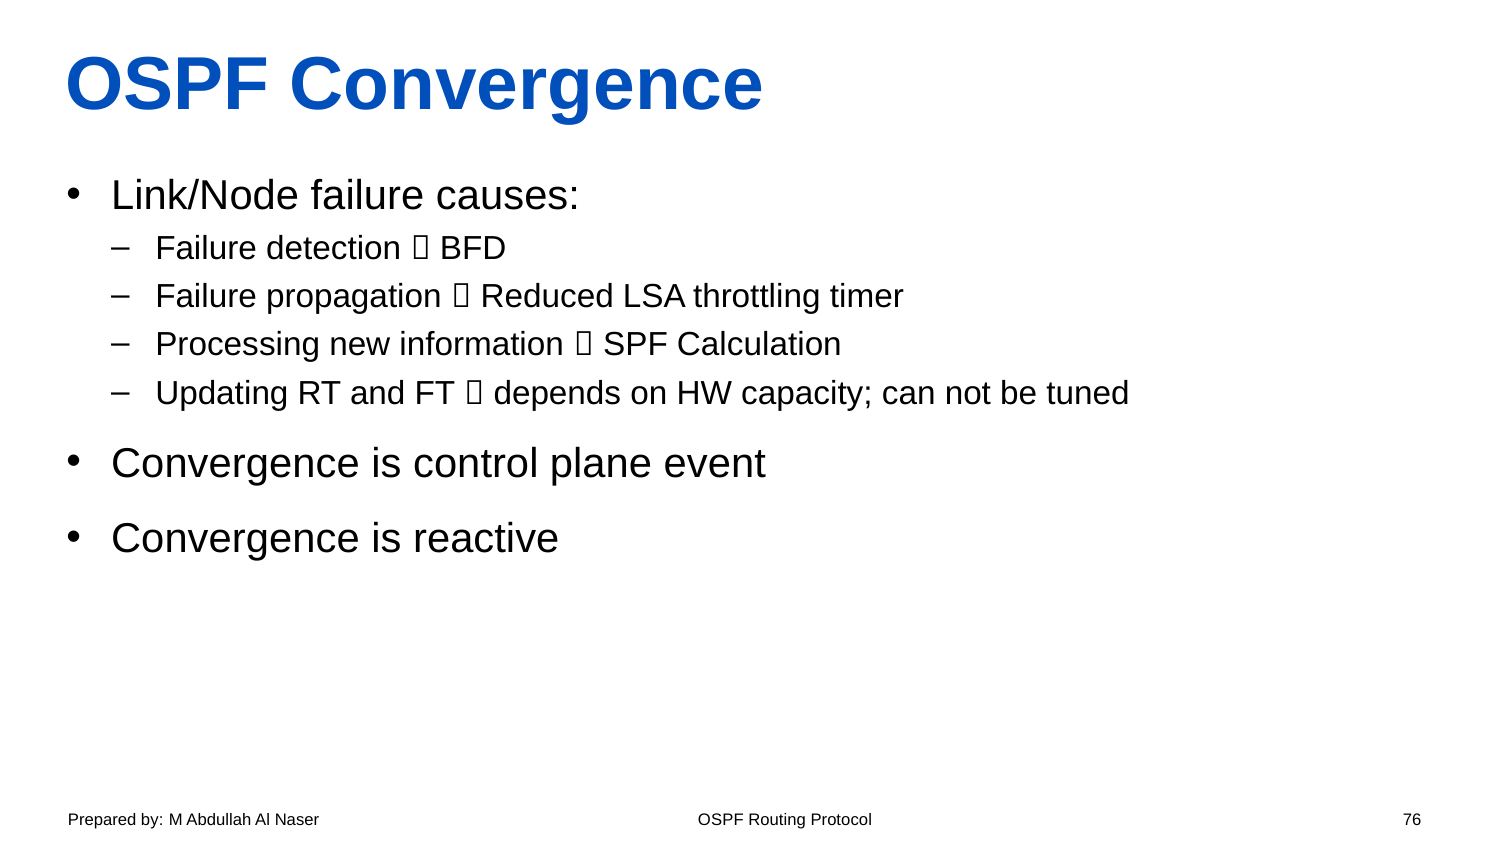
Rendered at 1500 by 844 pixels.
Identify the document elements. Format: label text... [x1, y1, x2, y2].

title OSPF Convergence [64, 9, 1436, 151]
list Link/Node failure causes: Failure detection  BFD Failure propagation  Reduced LSA throttling timer Processing new information  SPF Calculation Updating RT and FT  depends on HW capacity; can not be tuned Convergence is control plane event Convergence is reactive [66, 167, 1437, 788]
